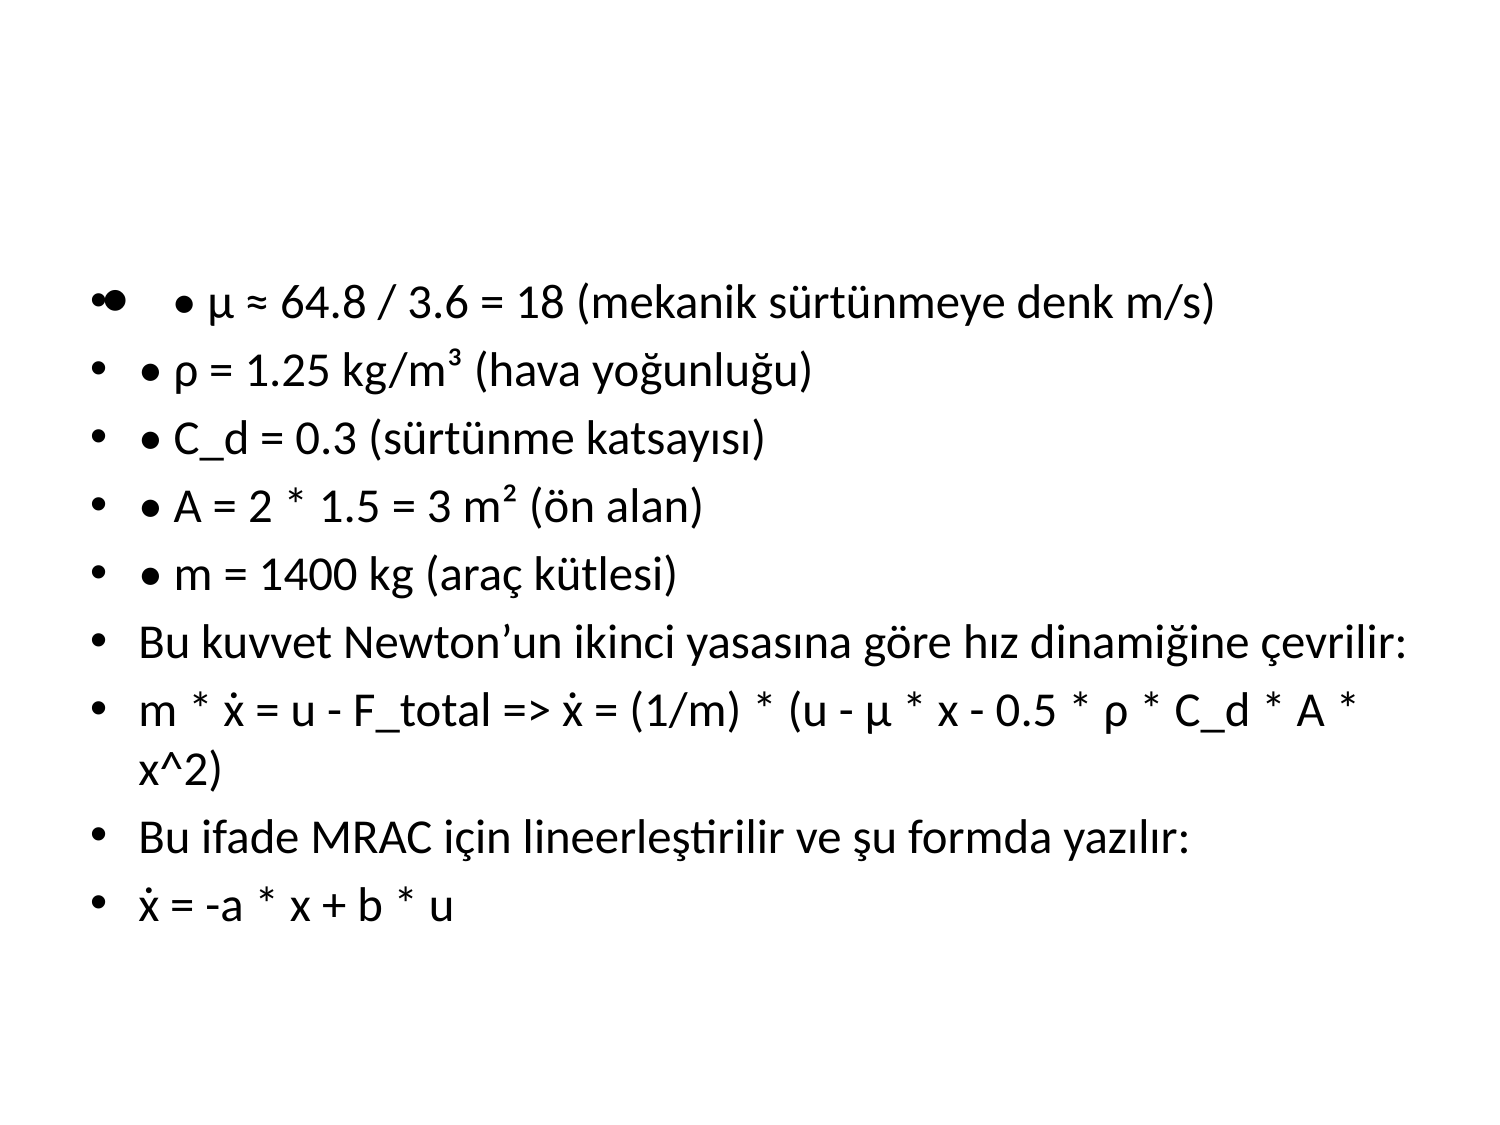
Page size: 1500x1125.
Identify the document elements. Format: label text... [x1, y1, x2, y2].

list ⦁ • μ ≈ 64.8 / 3.6 = 18 (mekanik sürtünmeye denk m/s) • ρ = 1.25 kg/m³ (hava yoğunluğu) • C_d = 0.3 (sürtünme katsayısı) • A = 2 * 1.5 = 3 m² (ön alan) • m = 1400 kg (araç kütlesi) Bu kuvvet Newton’un ikinci yasasına göre hız dinamiğine çevrilir: m * ẋ = u - F_total => ẋ = (1/m) * (u - μ * x - 0.5 * ρ * C_d * A * x^2) Bu ifade MRAC için lineerleştirilir ve şu formda yazılır: ẋ = -a * x + b * u [75, 262, 1425, 1005]
